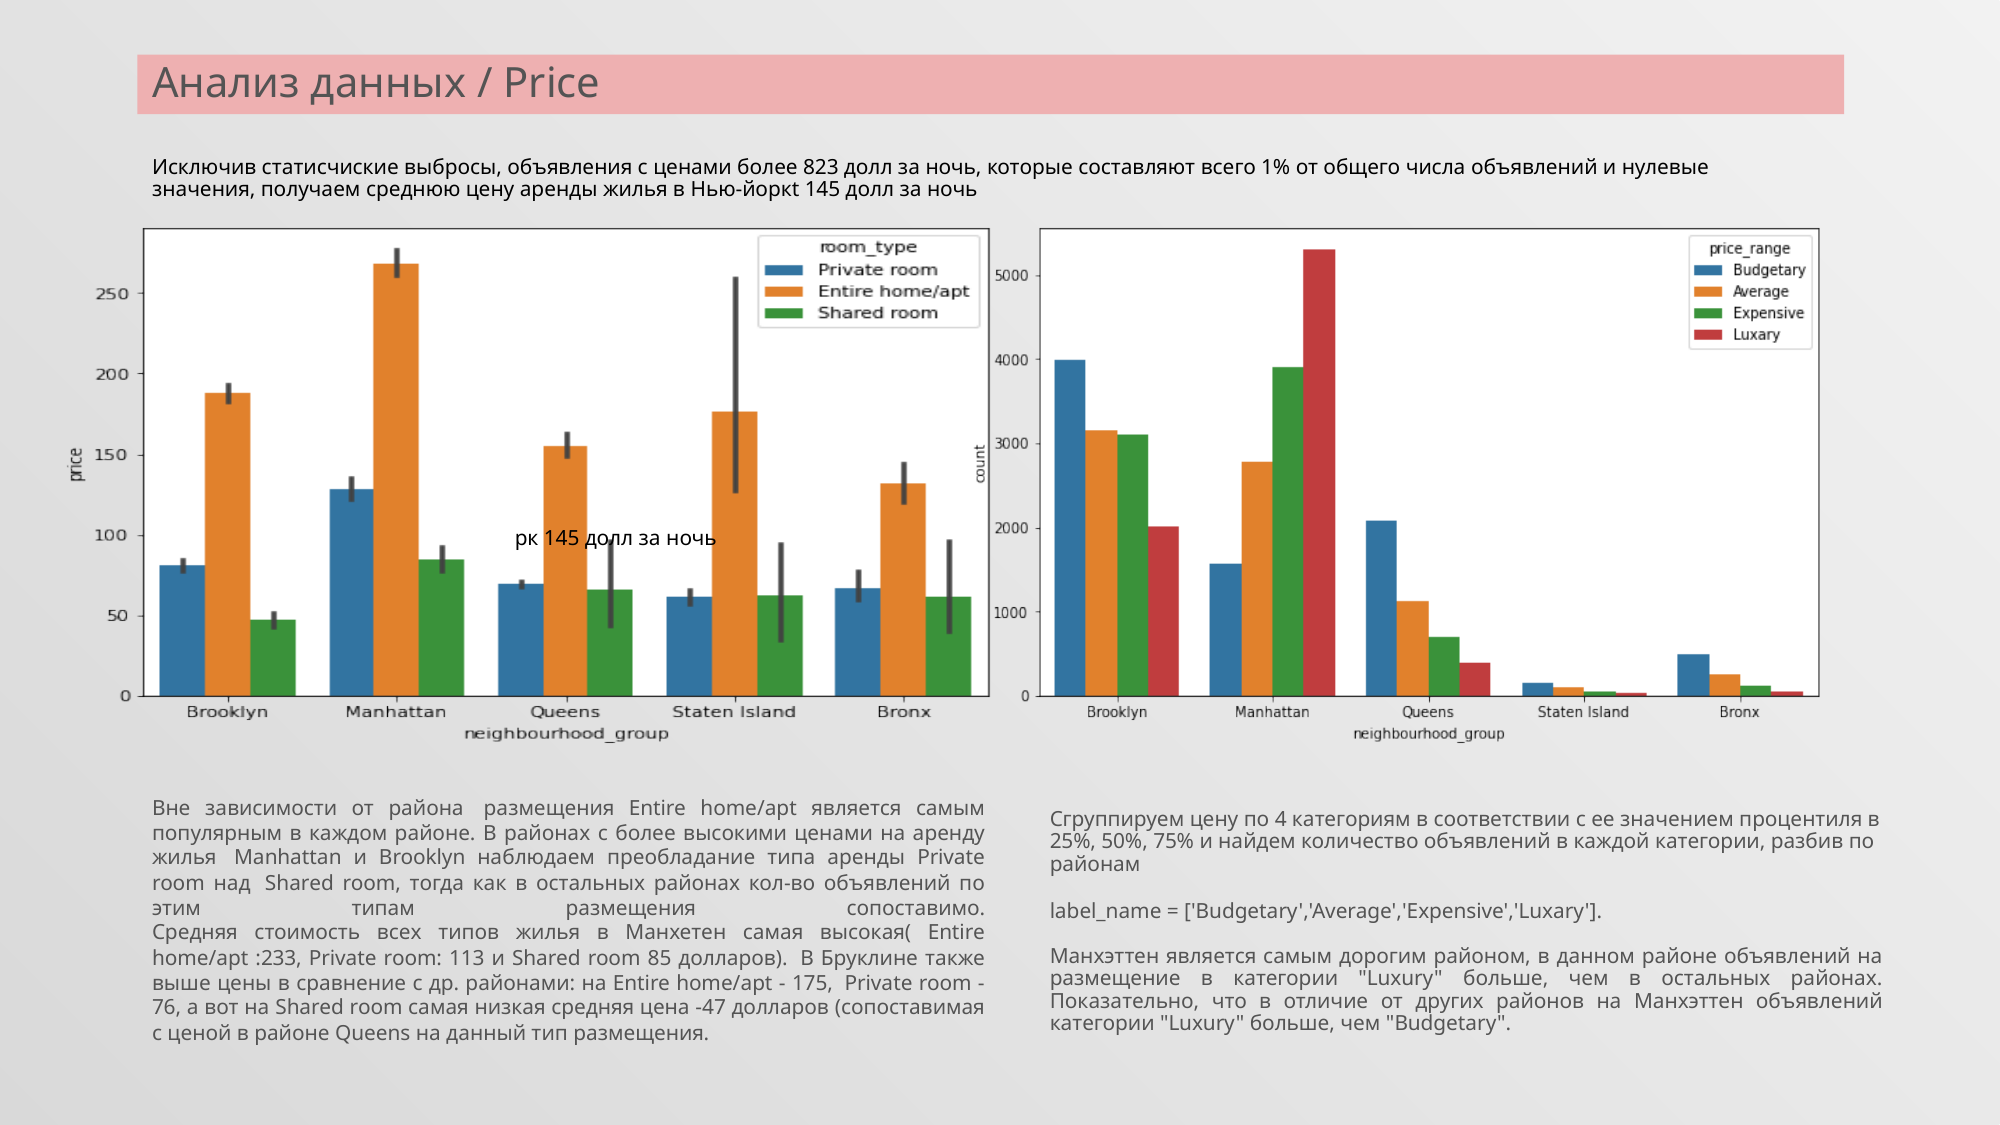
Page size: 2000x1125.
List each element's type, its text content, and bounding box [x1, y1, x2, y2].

text_box Сгруппируем цену по 4 категориям в соответствии с ее значением процентиля в 25%, 50%, 75% и найдем количество объявлений в каждой категории, разбив по районам label_name = ['Budgetary','Average','Expensive','Luxary']. Манхэттен является самым дорогим районом, в данном районе объявлений на размещение в категории "Luxury" больше, чем в остальных районах. Показательно, что в отличие от других районов на Манхэттен объявлений категории "Luxury" больше, чем "Budgetary". [1035, 800, 1898, 1110]
text_box Анализ данных / Price [137, 54, 1845, 115]
picture [54, 218, 1827, 752]
text_box Исключив статисчиские выбросы, объявления с ценами более 823 долл за ночь, которые составляют всего 1% от общего числа объявлений и нулевые значения, получаем среднюю цену аренды жилья в Нью-йоркt 145 долл за ночь [137, 148, 1792, 209]
text_box Вне зависимости от района размещения Entire home/apt является самым популярным в каждом районе. В районах с более высокими ценами на аренду жилья Manhattan и Brooklyn наблюдаем преобладание типа аренды Private room над Shared room, тогда как в остальных районах кол-во объявлений по этим типам размещения сопоставимо. Средняя стоимость всех типов жилья в Манхетен самая высокая( Entire home/apt :233, Private room: 113 и Shared room 85 долларов). В Бруклине также выше цены в сравнение с др. районами: на Entire home/apt - 175, Private room - 76, а вот на Shared room самая низкая средняя цена -47 долларов (сопоставимая с ценой в районе Queens на данный тип размещения. [137, 786, 1000, 1052]
